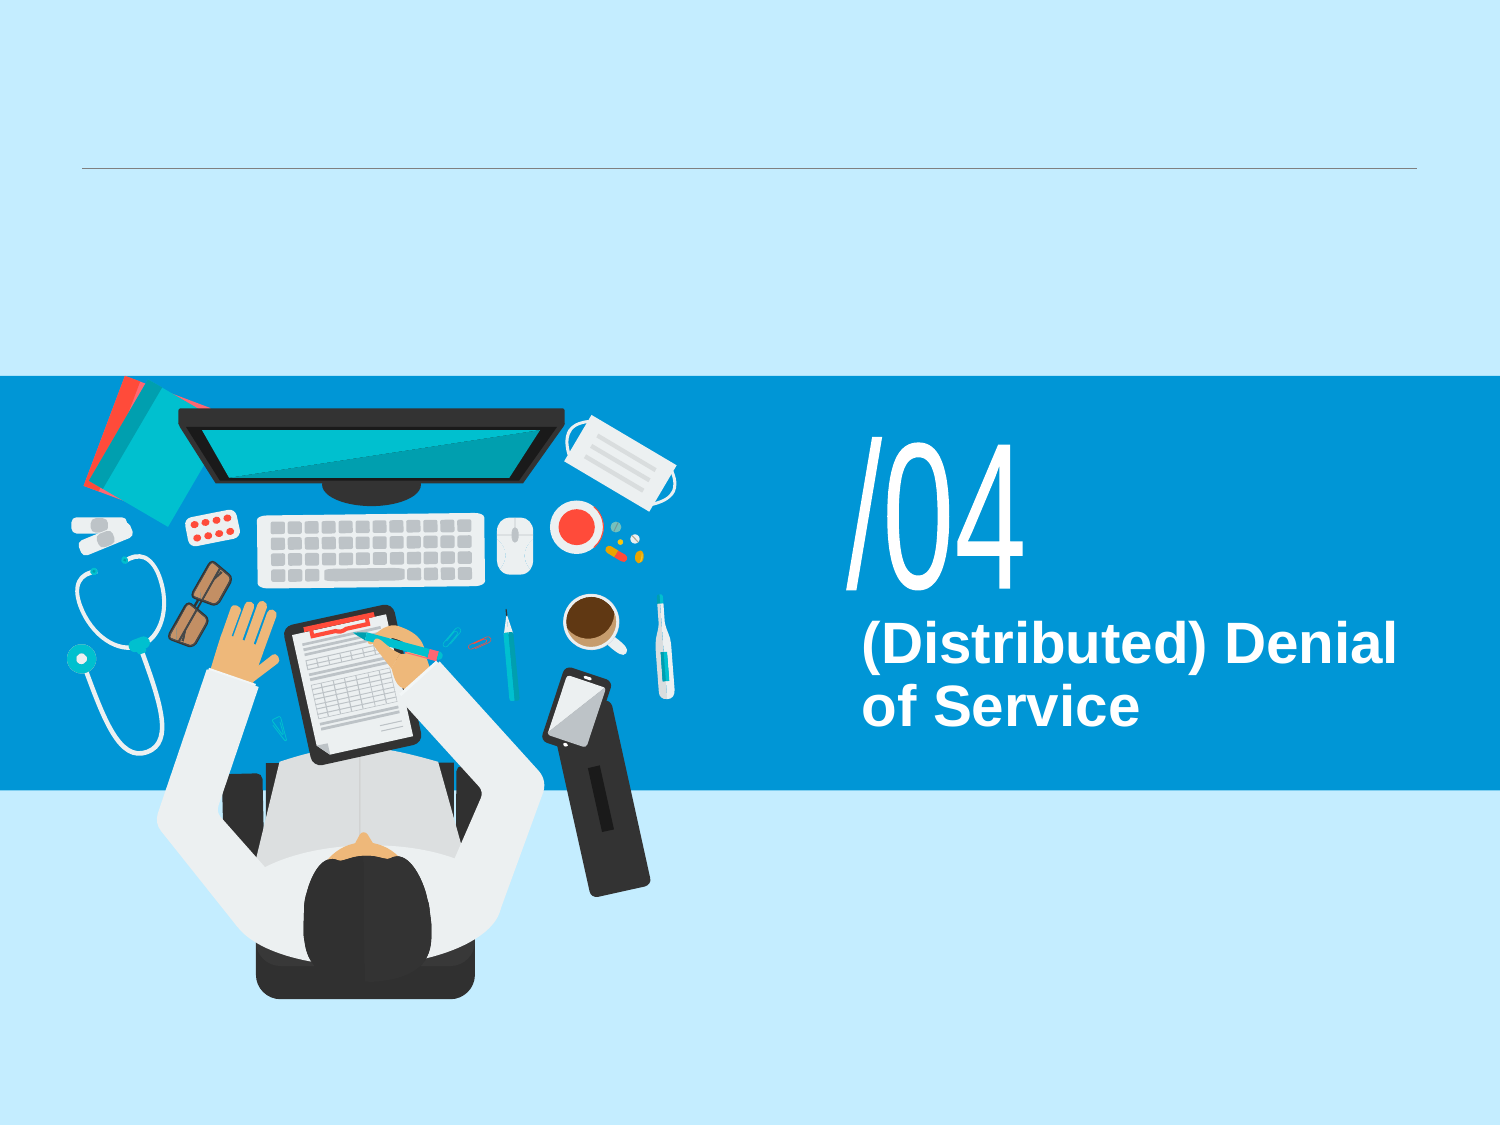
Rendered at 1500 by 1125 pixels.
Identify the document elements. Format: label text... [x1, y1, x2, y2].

picture [847, 437, 881, 590]
picture [958, 445, 1022, 588]
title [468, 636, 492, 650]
picture [888, 443, 949, 590]
title (Distributed) Denial of Service [846, 616, 1417, 748]
